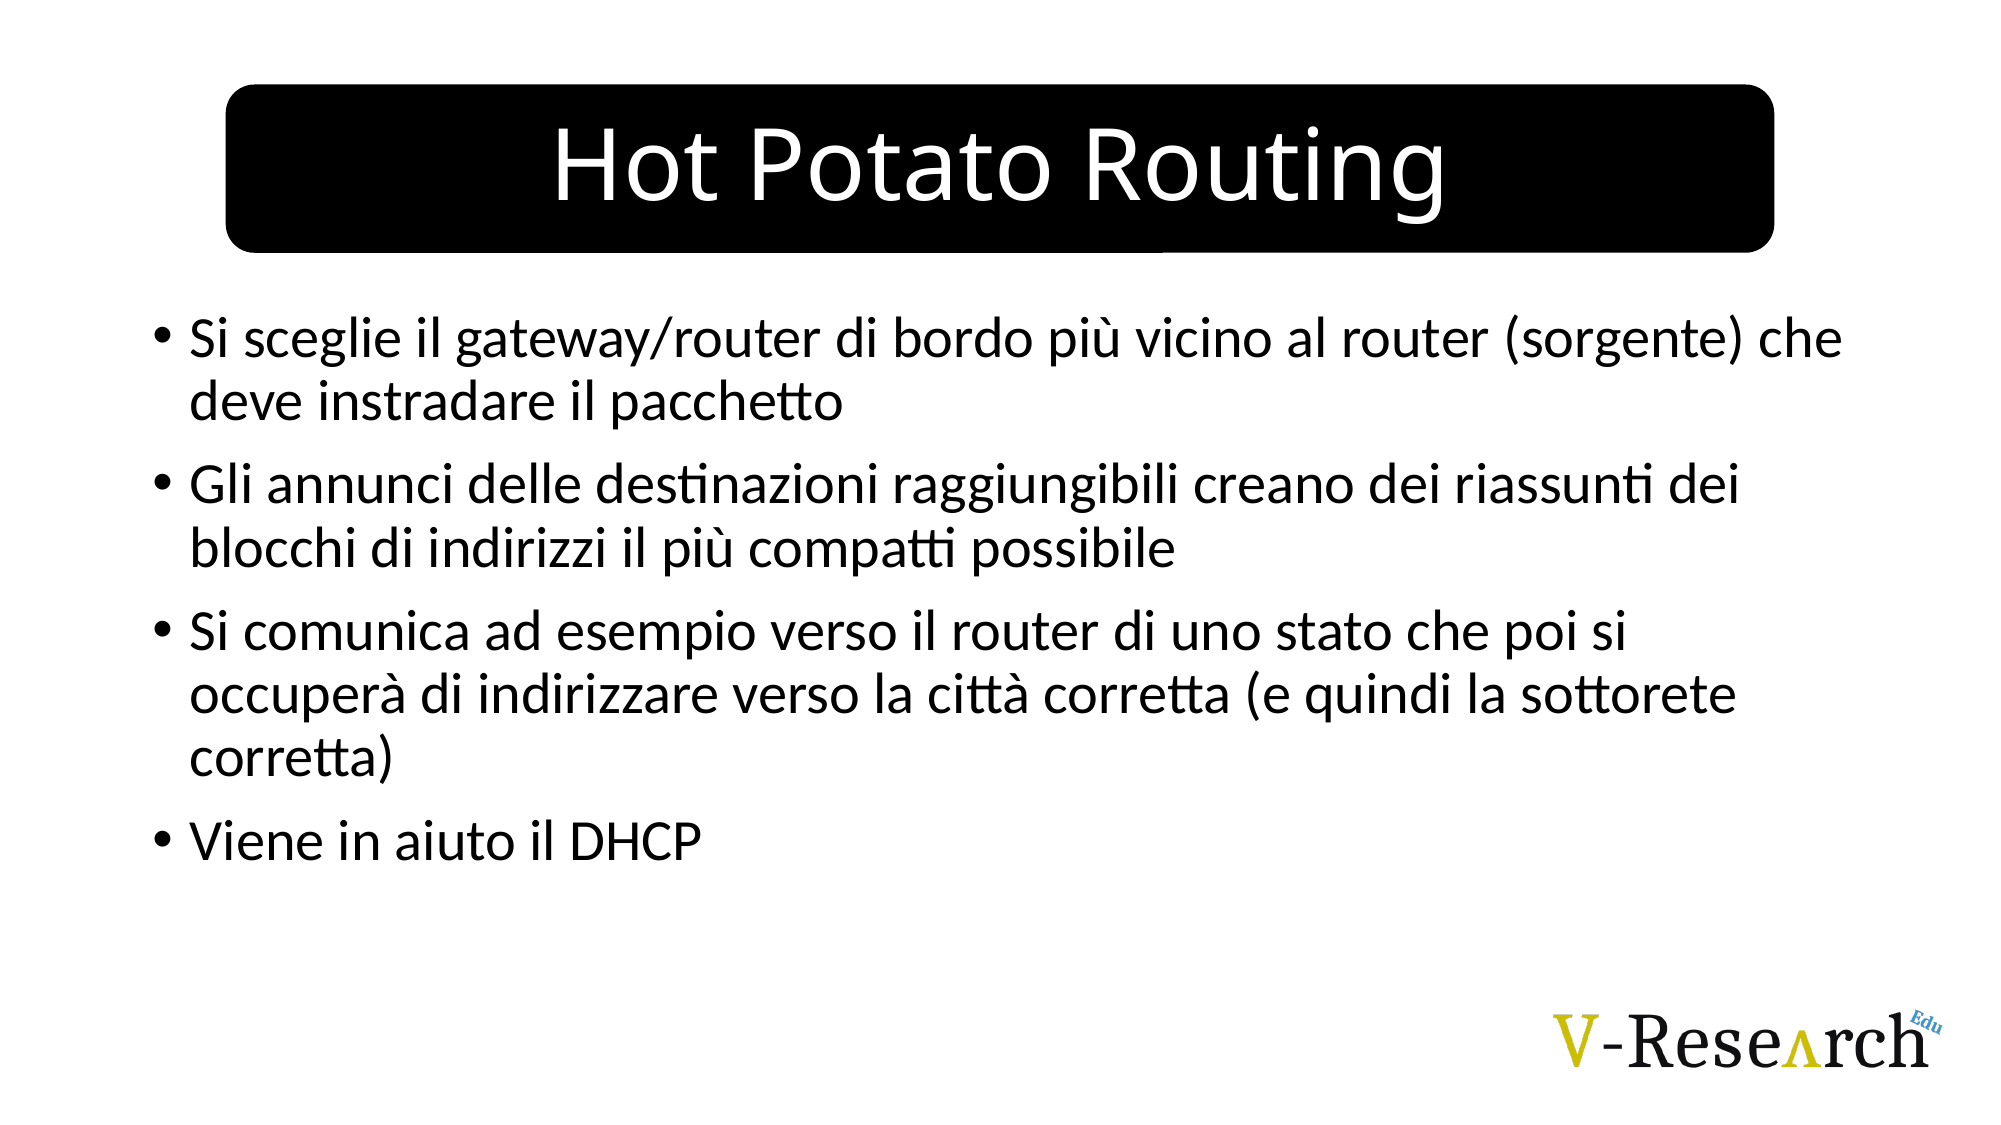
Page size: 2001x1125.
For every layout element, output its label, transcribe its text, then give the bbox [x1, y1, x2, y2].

title Hot Potato Routing [137, 59, 1863, 278]
list Si sceglie il gateway/router di bordo più vicino al router (sorgente) che deve instradare il pacchetto Gli annunci delle destinazioni raggiungibili creano dei riassunti dei blocchi di indirizzi il più compatti possibile Si comunica ad esempio verso il router di uno stato che poi si occuperà di indirizzare verso la città corretta (e quindi la sottorete corretta) Viene in aiuto il DHCP [137, 299, 1863, 1014]
picture [1548, 1005, 1945, 1071]
